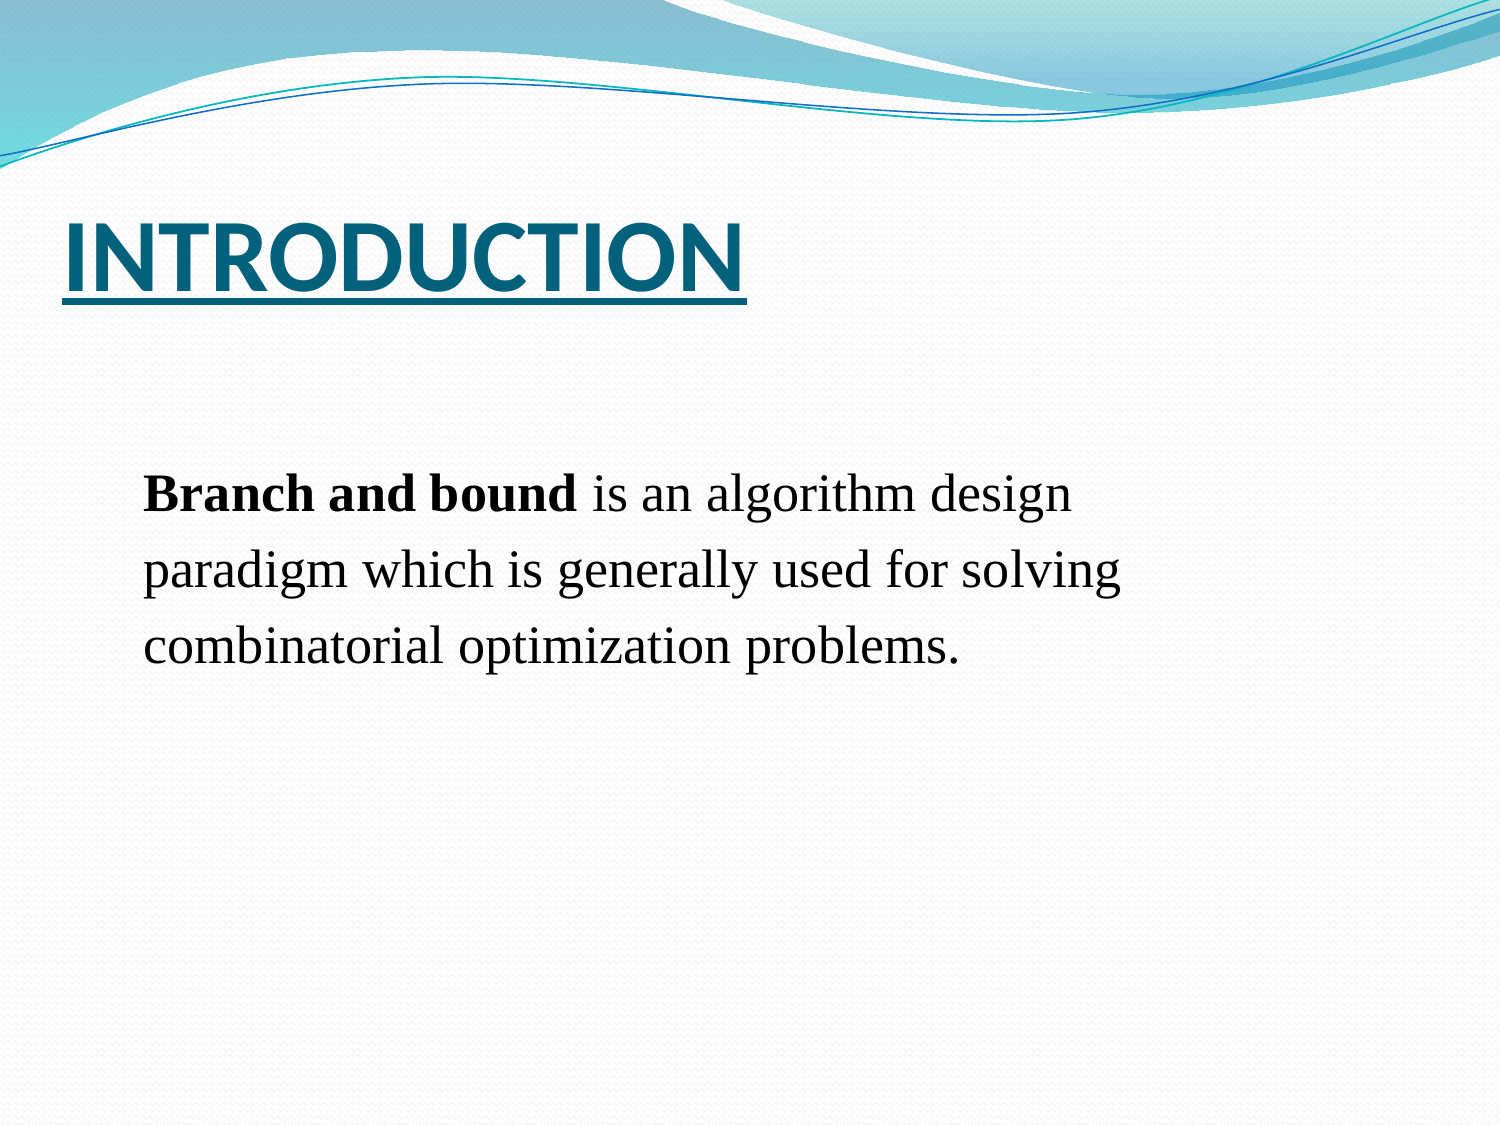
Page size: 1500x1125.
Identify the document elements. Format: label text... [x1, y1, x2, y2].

list Branch and bound is an algorithm design paradigm which is generally used for solving combinatorial optimization problems. [75, 450, 1425, 1005]
title INTRODUCTION [62, 125, 1413, 313]
